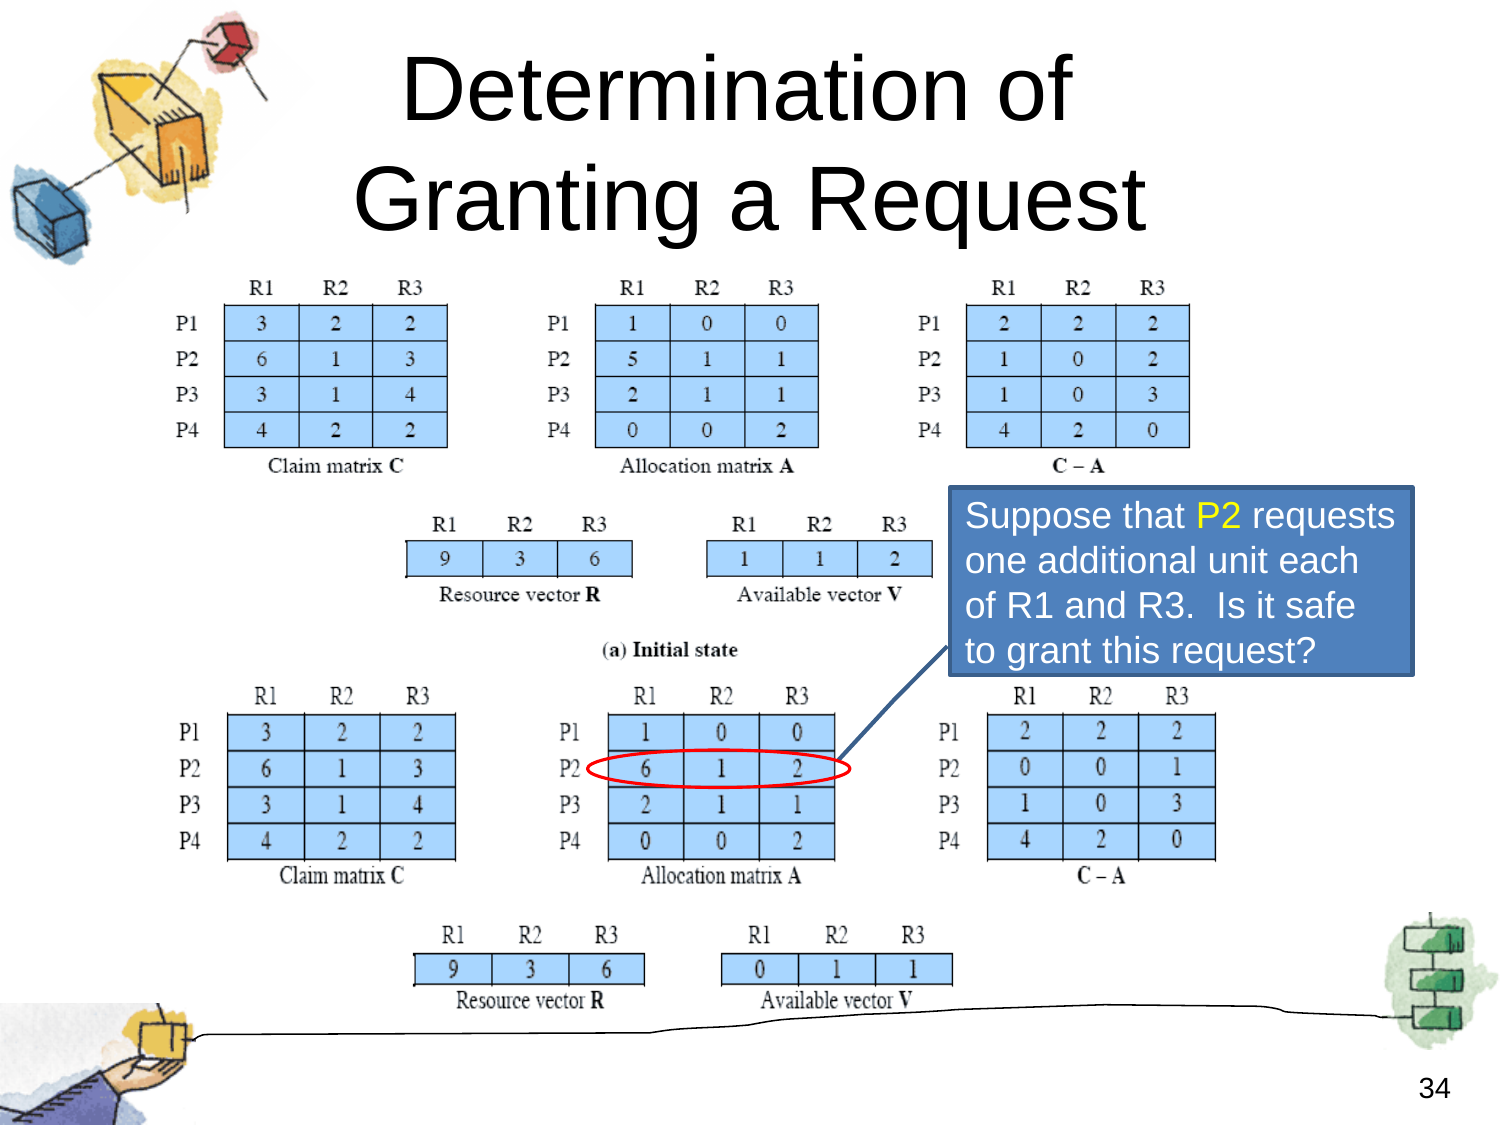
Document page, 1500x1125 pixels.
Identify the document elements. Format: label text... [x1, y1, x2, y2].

picture [0, 649, 1263, 1125]
picture [1382, 912, 1500, 1050]
picture [0, 85, 167, 316]
picture [114, 0, 274, 44]
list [148, 262, 1234, 649]
title Determination of Granting a Request [74, 44, 1426, 233]
text_box Suppose that P2 requests one additional unit each of R1 and R3. Is it safe to grant this request? [1237, 485, 1415, 677]
